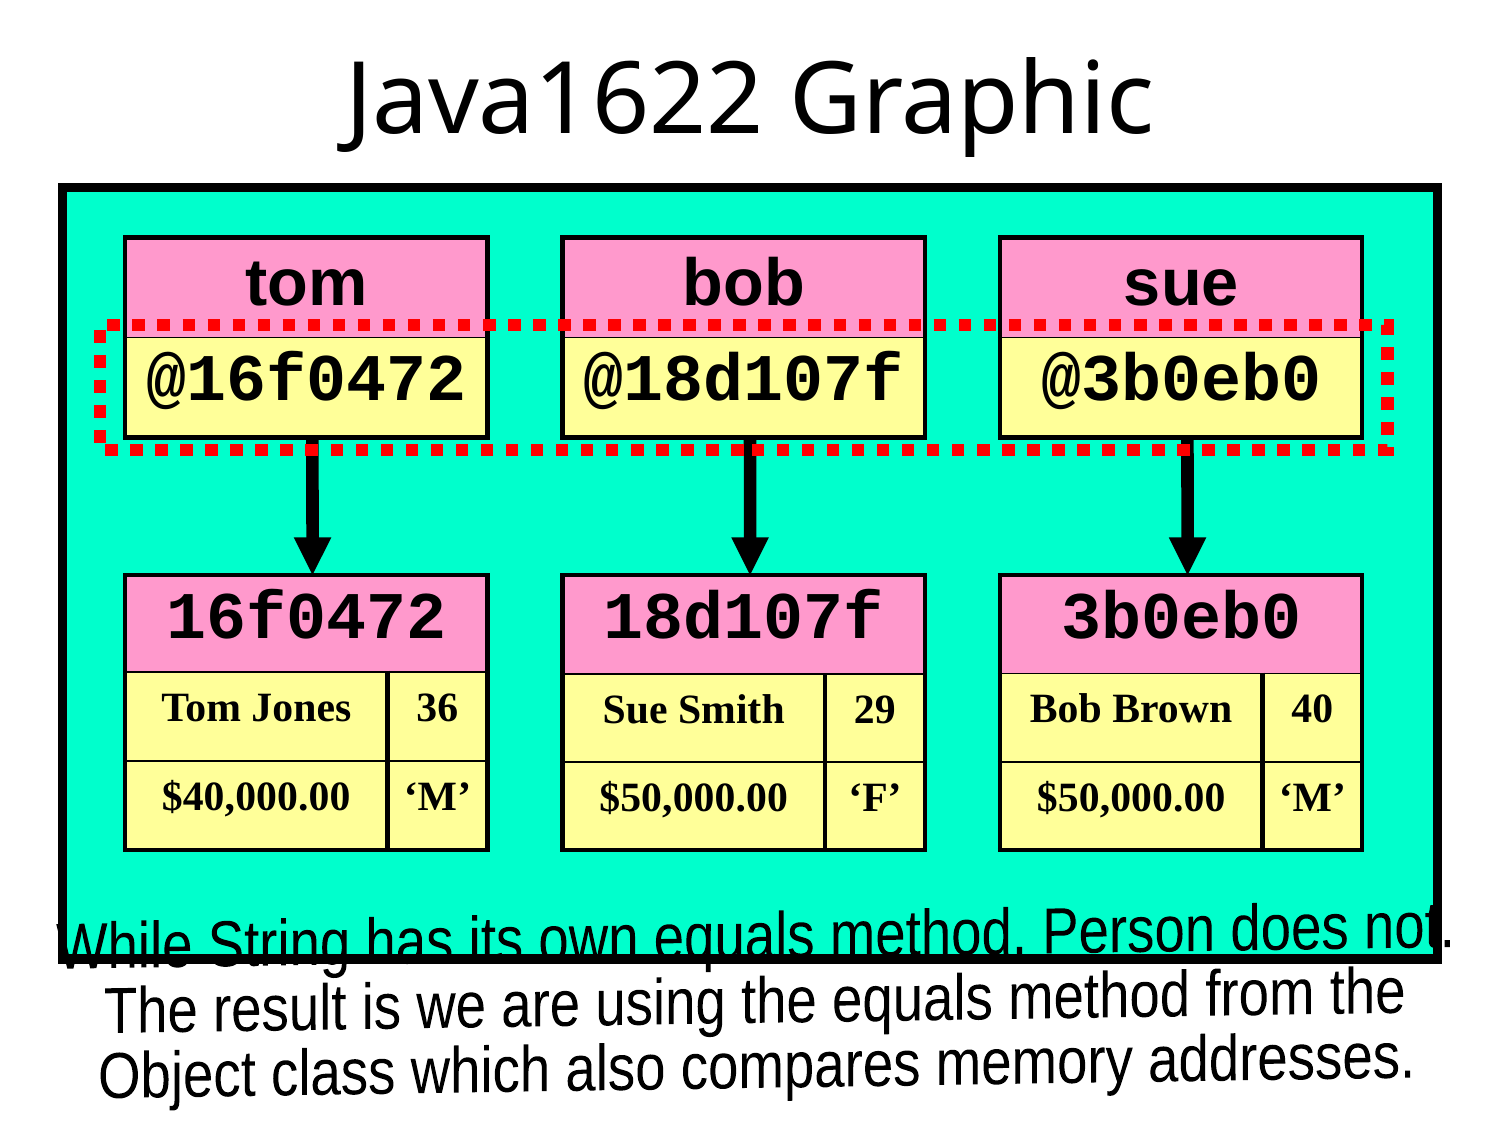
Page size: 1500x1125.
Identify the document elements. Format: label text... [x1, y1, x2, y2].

table_header sue [1002, 240, 1360, 324]
table_header 18d107f [565, 577, 923, 673]
table_cell ‘M’ [1265, 763, 1360, 848]
text_box [743, 450, 757, 573]
table_header tom [127, 240, 485, 324]
table_header 3b0eb0 [1002, 577, 1360, 673]
table_cell $50,000.00 [565, 763, 823, 848]
title Java1622 Graphic [0, 0, 1500, 188]
table_cell 36 [390, 673, 485, 760]
table_cell Sue Smith [565, 675, 823, 761]
text_box [99, 324, 1388, 450]
table_cell Tom Jones [127, 673, 385, 760]
table_header bob [565, 240, 923, 324]
table_cell $50,000.00 [1002, 763, 1260, 848]
table_cell 40 [1265, 674, 1360, 761]
text_box [306, 450, 319, 573]
table_cell Bob Brown [1002, 674, 1260, 761]
table_cell 29 [827, 675, 923, 761]
table_cell $40,000.00 [127, 762, 385, 848]
table_cell ‘F’ [827, 763, 923, 848]
text_box [1181, 450, 1194, 573]
table_cell ‘M’ [390, 762, 485, 848]
text_box [62, 187, 1438, 959]
table_header 16f0472 [127, 577, 485, 671]
